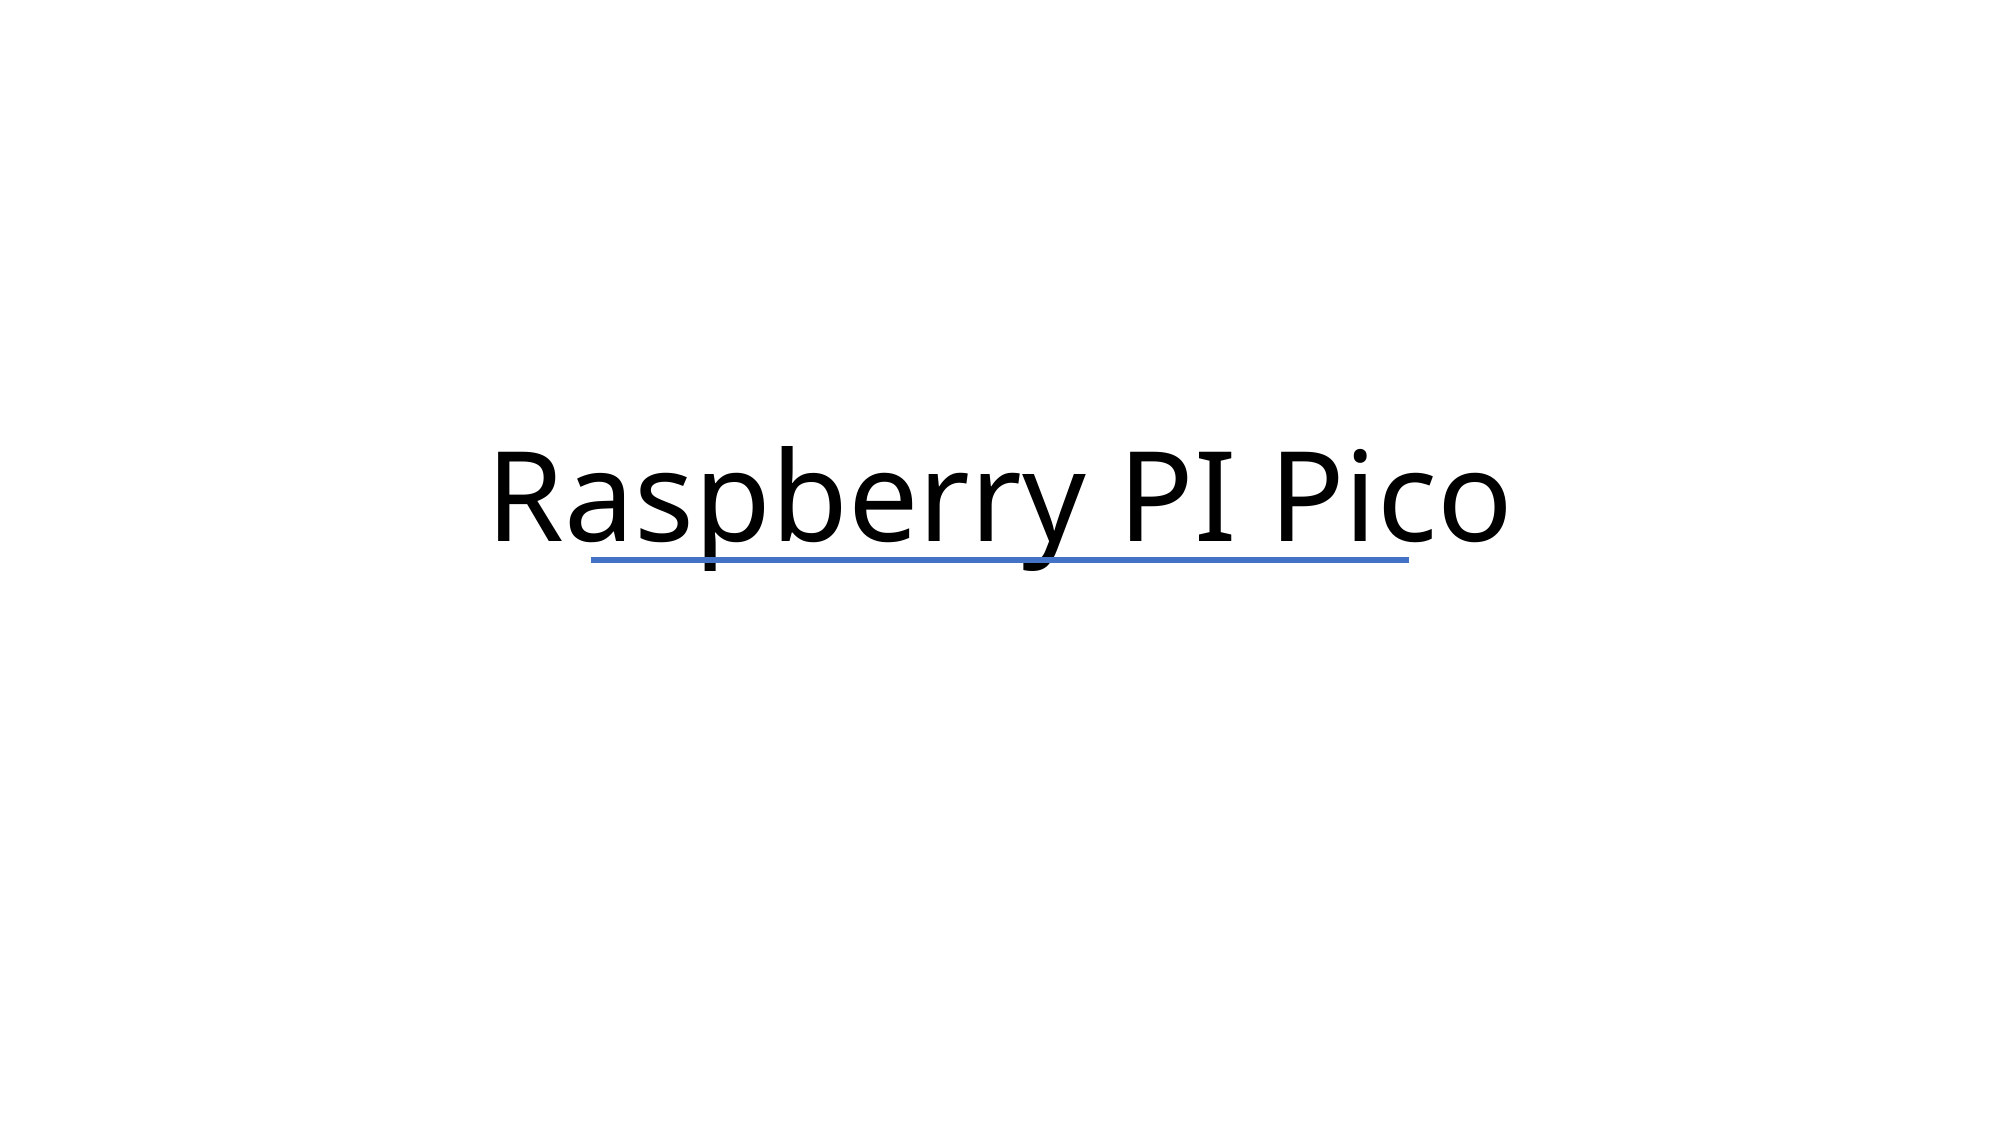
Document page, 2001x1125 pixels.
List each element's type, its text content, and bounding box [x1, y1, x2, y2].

title Raspberry PI Pico [249, 184, 1750, 576]
